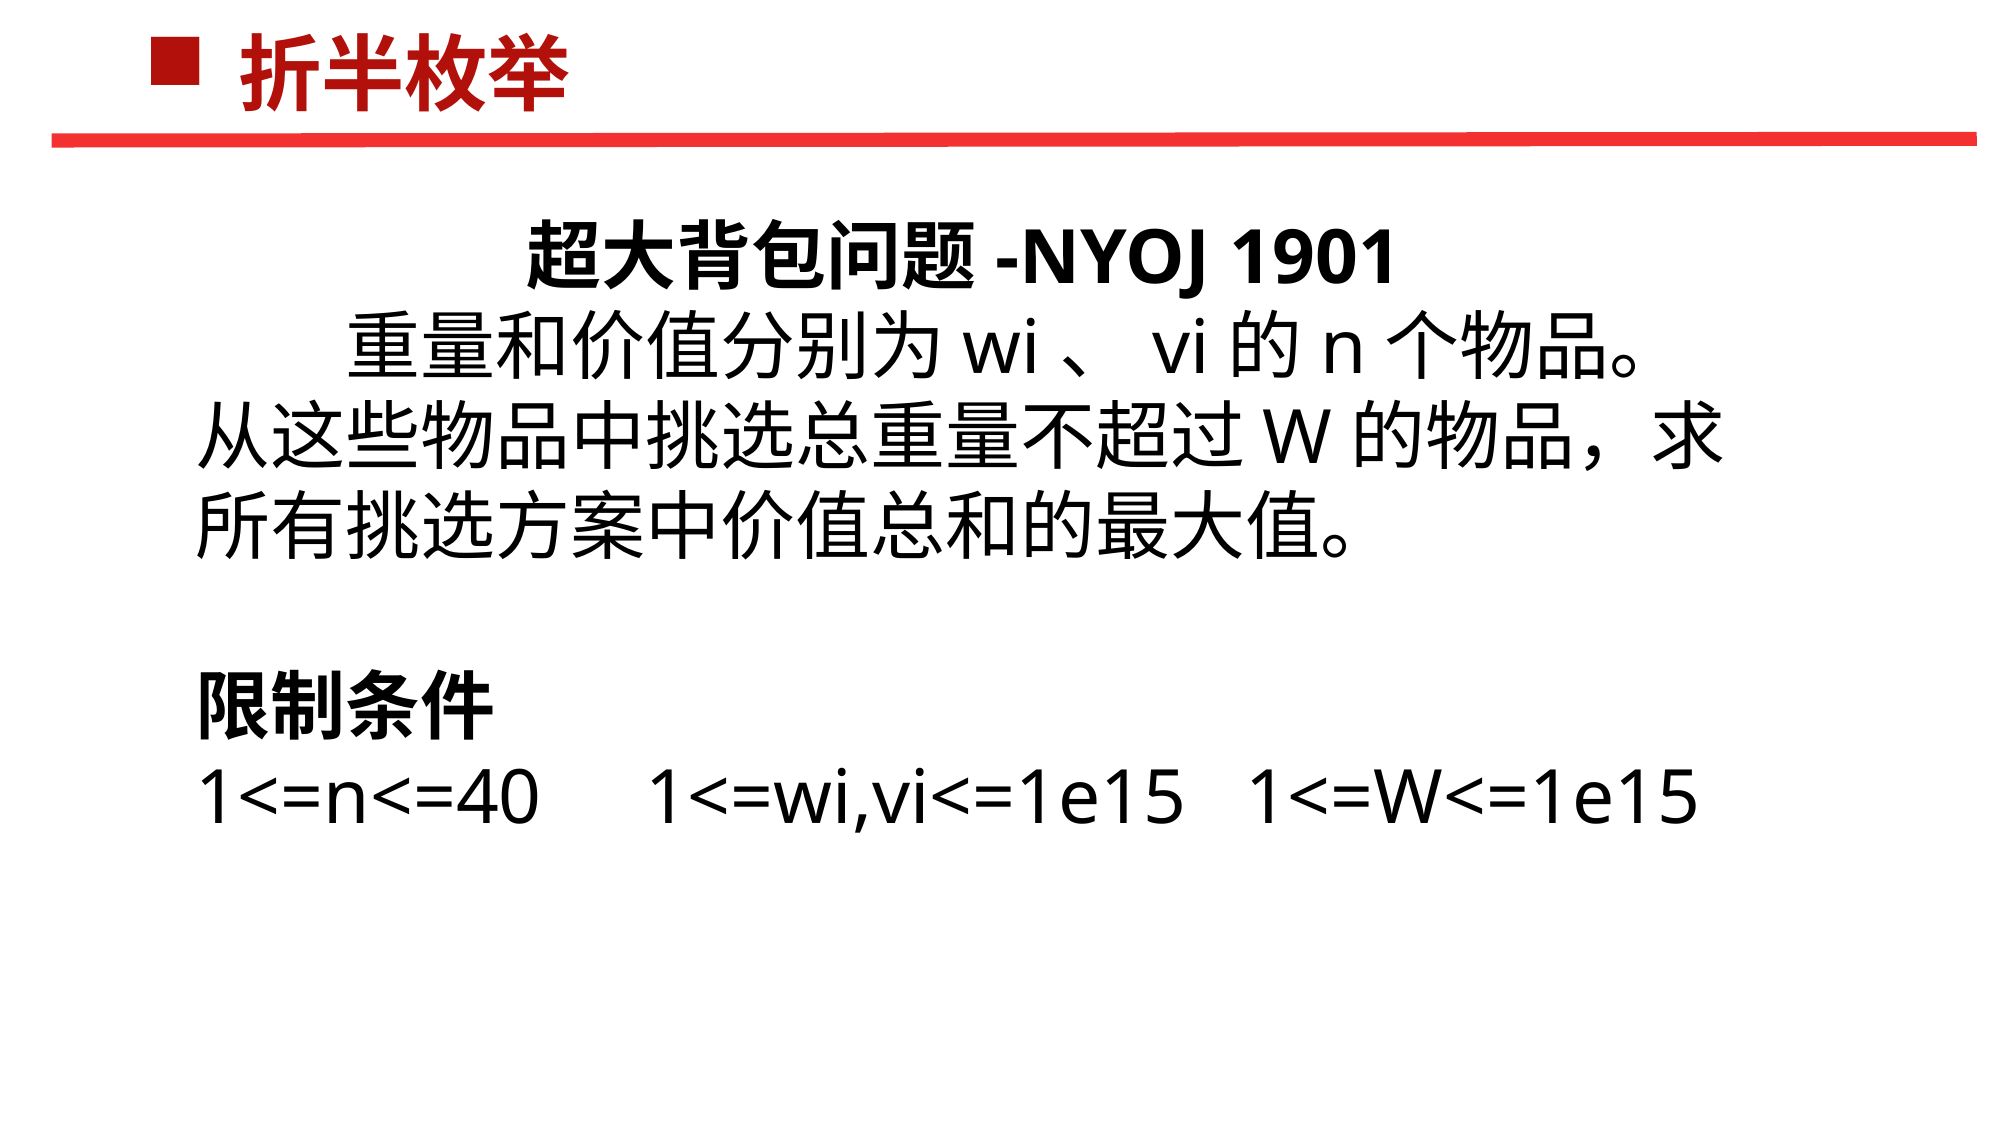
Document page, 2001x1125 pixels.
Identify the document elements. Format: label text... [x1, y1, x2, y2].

text_box 折半枚举 [129, 14, 950, 129]
text_box 超大背包问题-NYOJ 1901 重量和价值分别为wi、vi的n个物品。从这些物品中挑选总重量不超过W的物品，求所有挑选方案中价值总和的最大值。 限制条件 1<=n<=40 1<=wi,vi<=1e15 1<=W<=1e15 [180, 201, 1748, 847]
